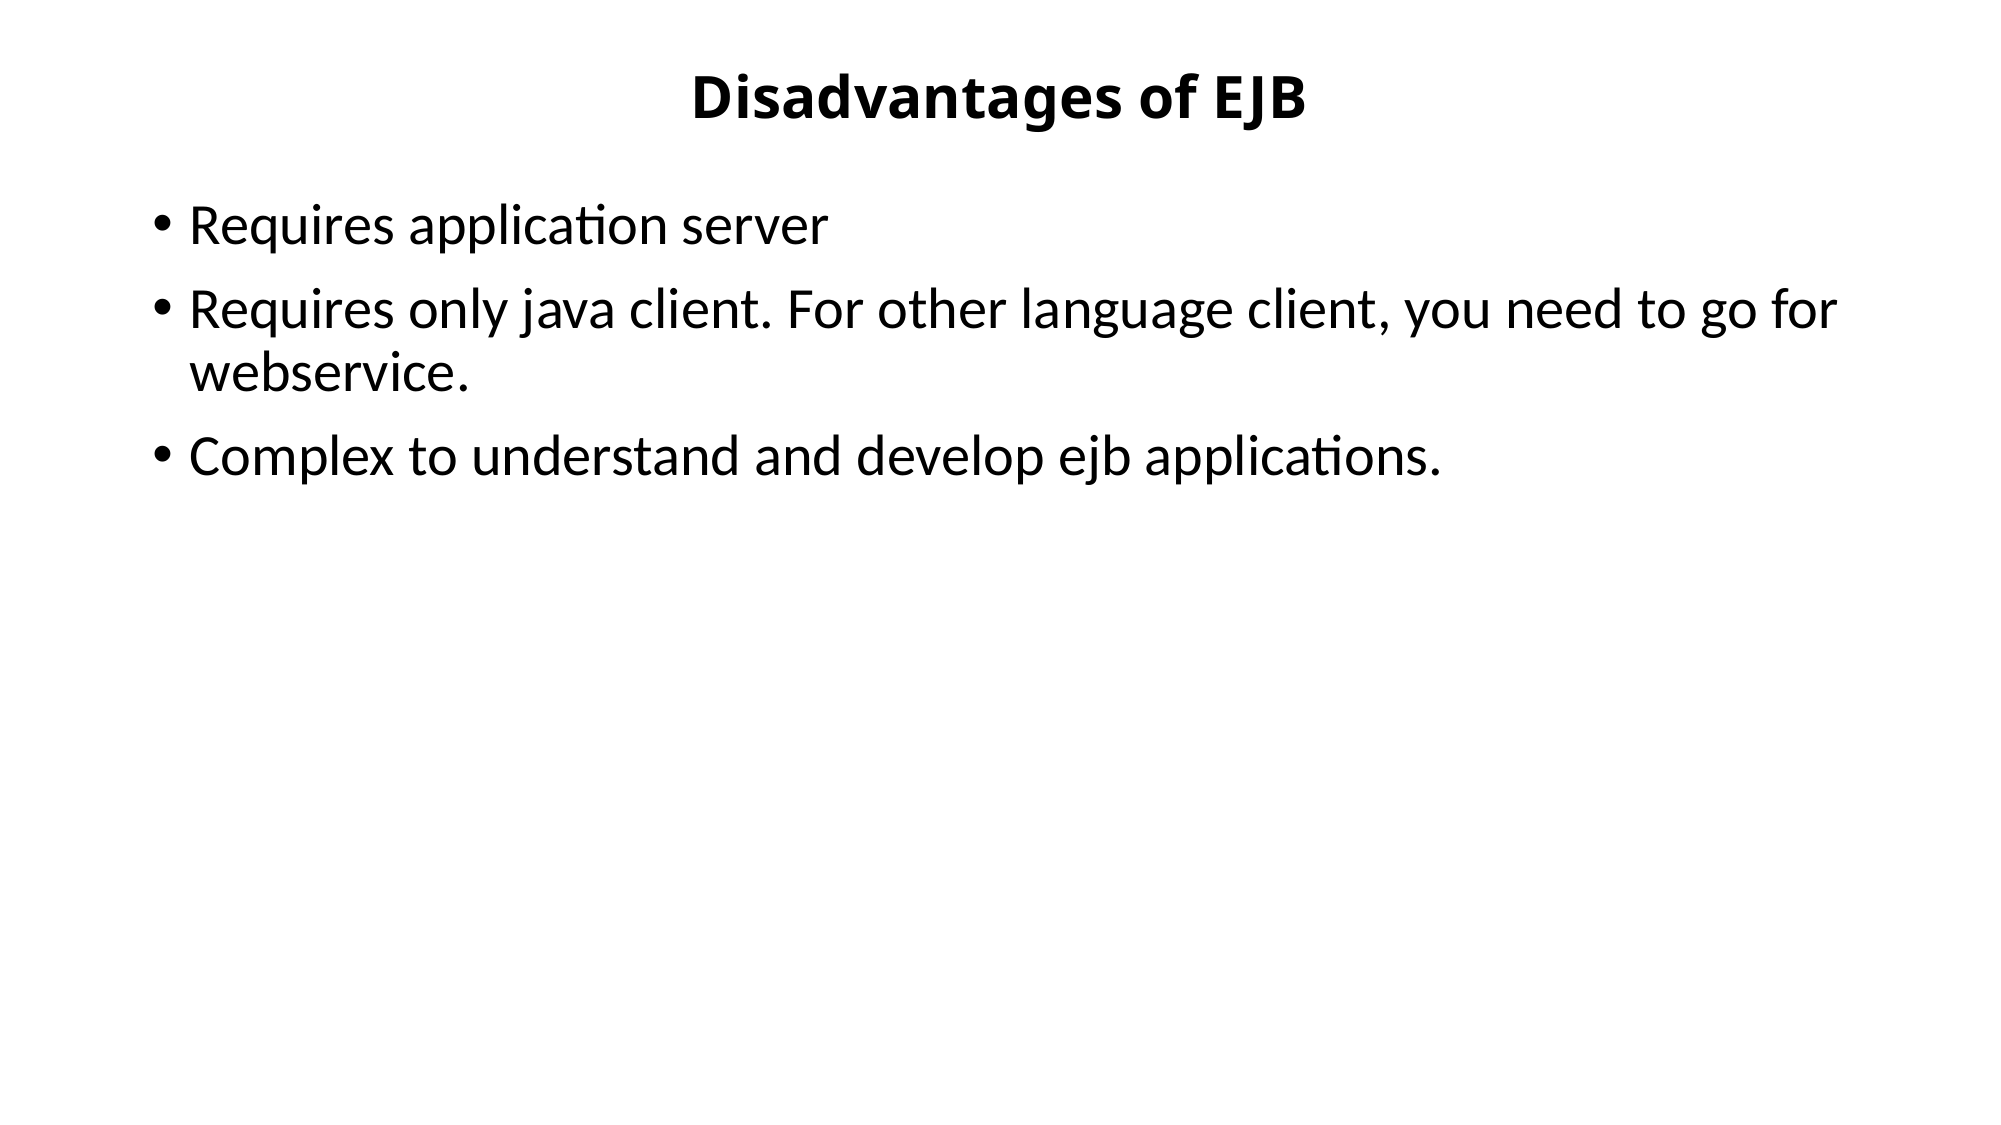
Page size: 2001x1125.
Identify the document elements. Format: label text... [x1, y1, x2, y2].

list Requires application server Requires only java client. For other language client, you need to go for webservice. Complex to understand and develop ejb applications. [137, 187, 1863, 1014]
title Disadvantages of EJB [137, 59, 1863, 187]
